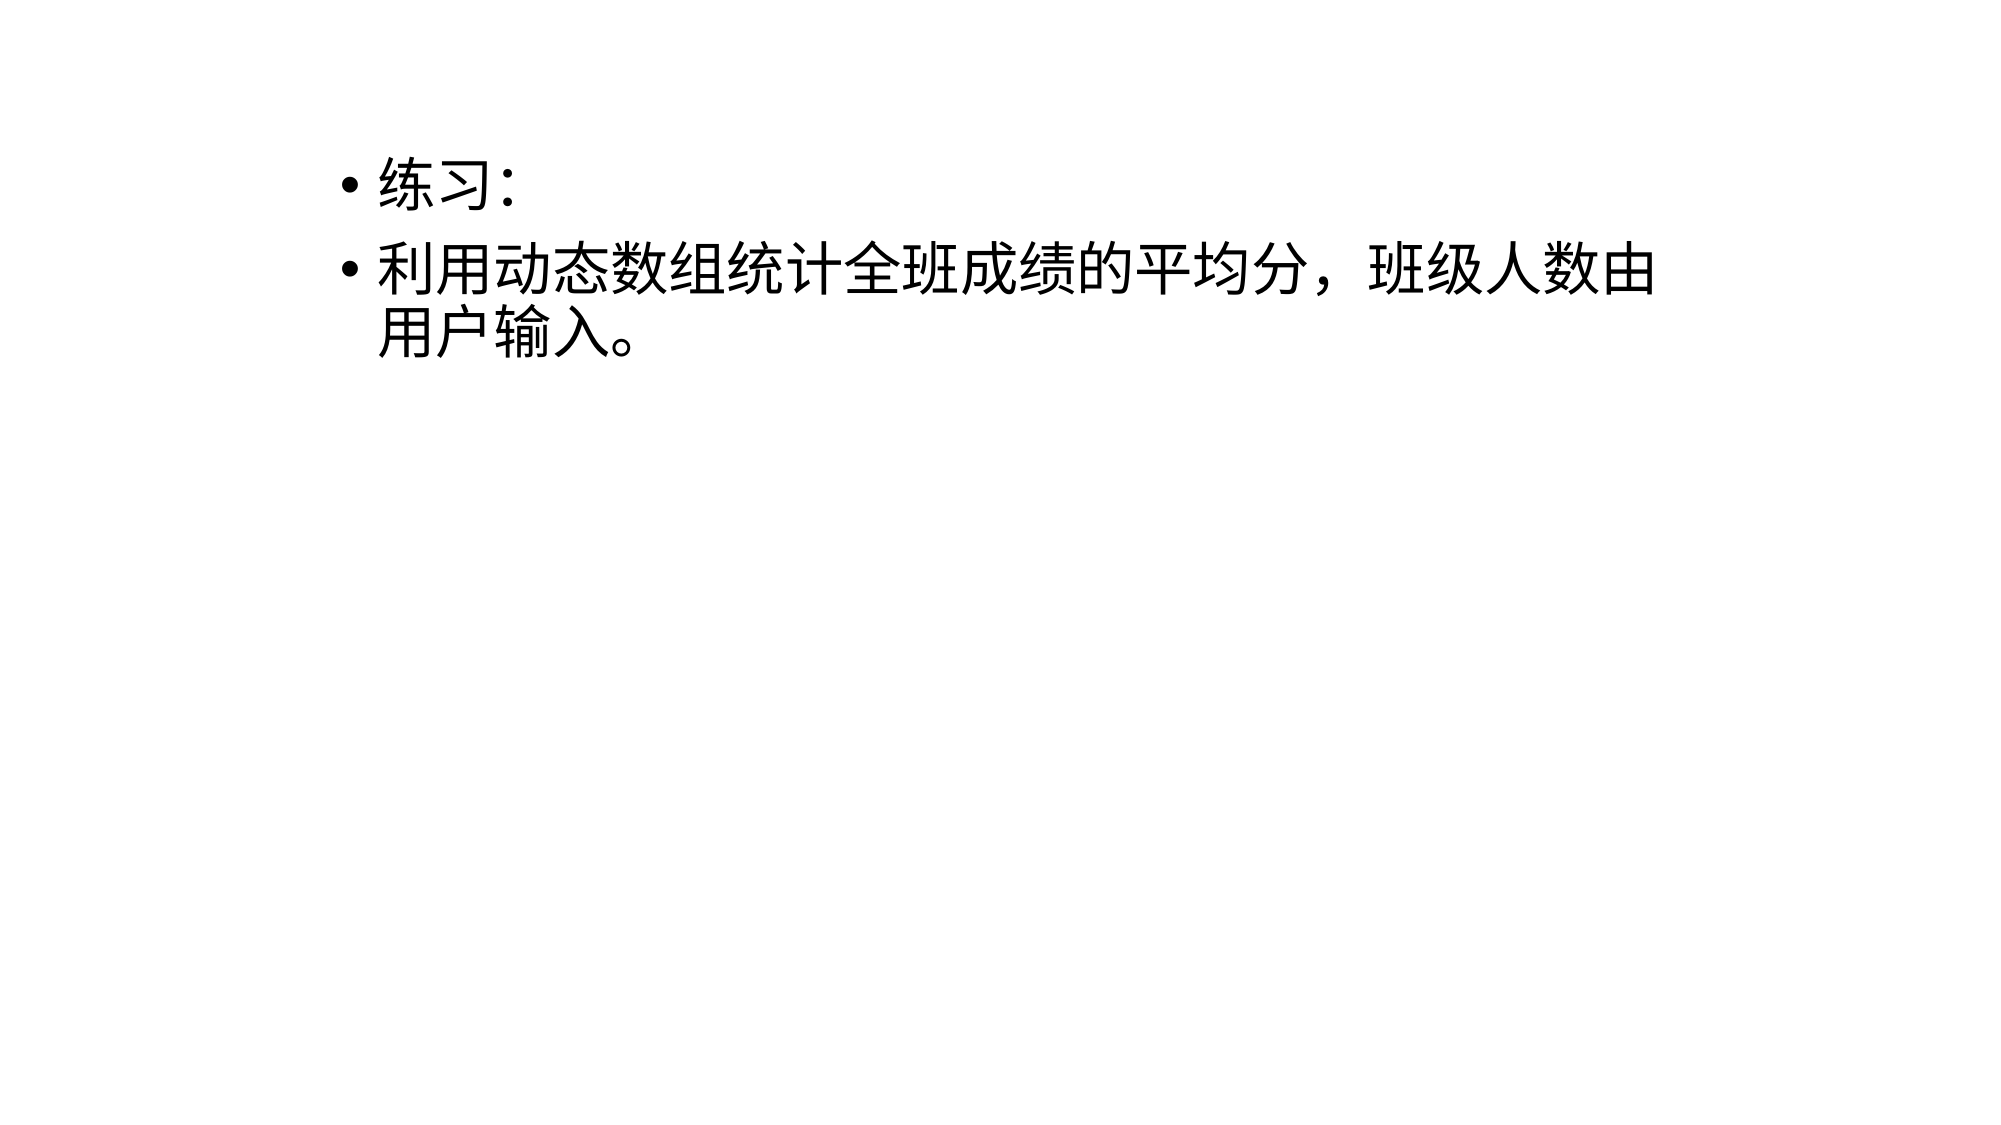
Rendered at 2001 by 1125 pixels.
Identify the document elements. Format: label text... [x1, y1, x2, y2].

list 练习： 利用动态数组统计全班成绩的平均分，班级人数由用户输入。 [324, 149, 1675, 892]
